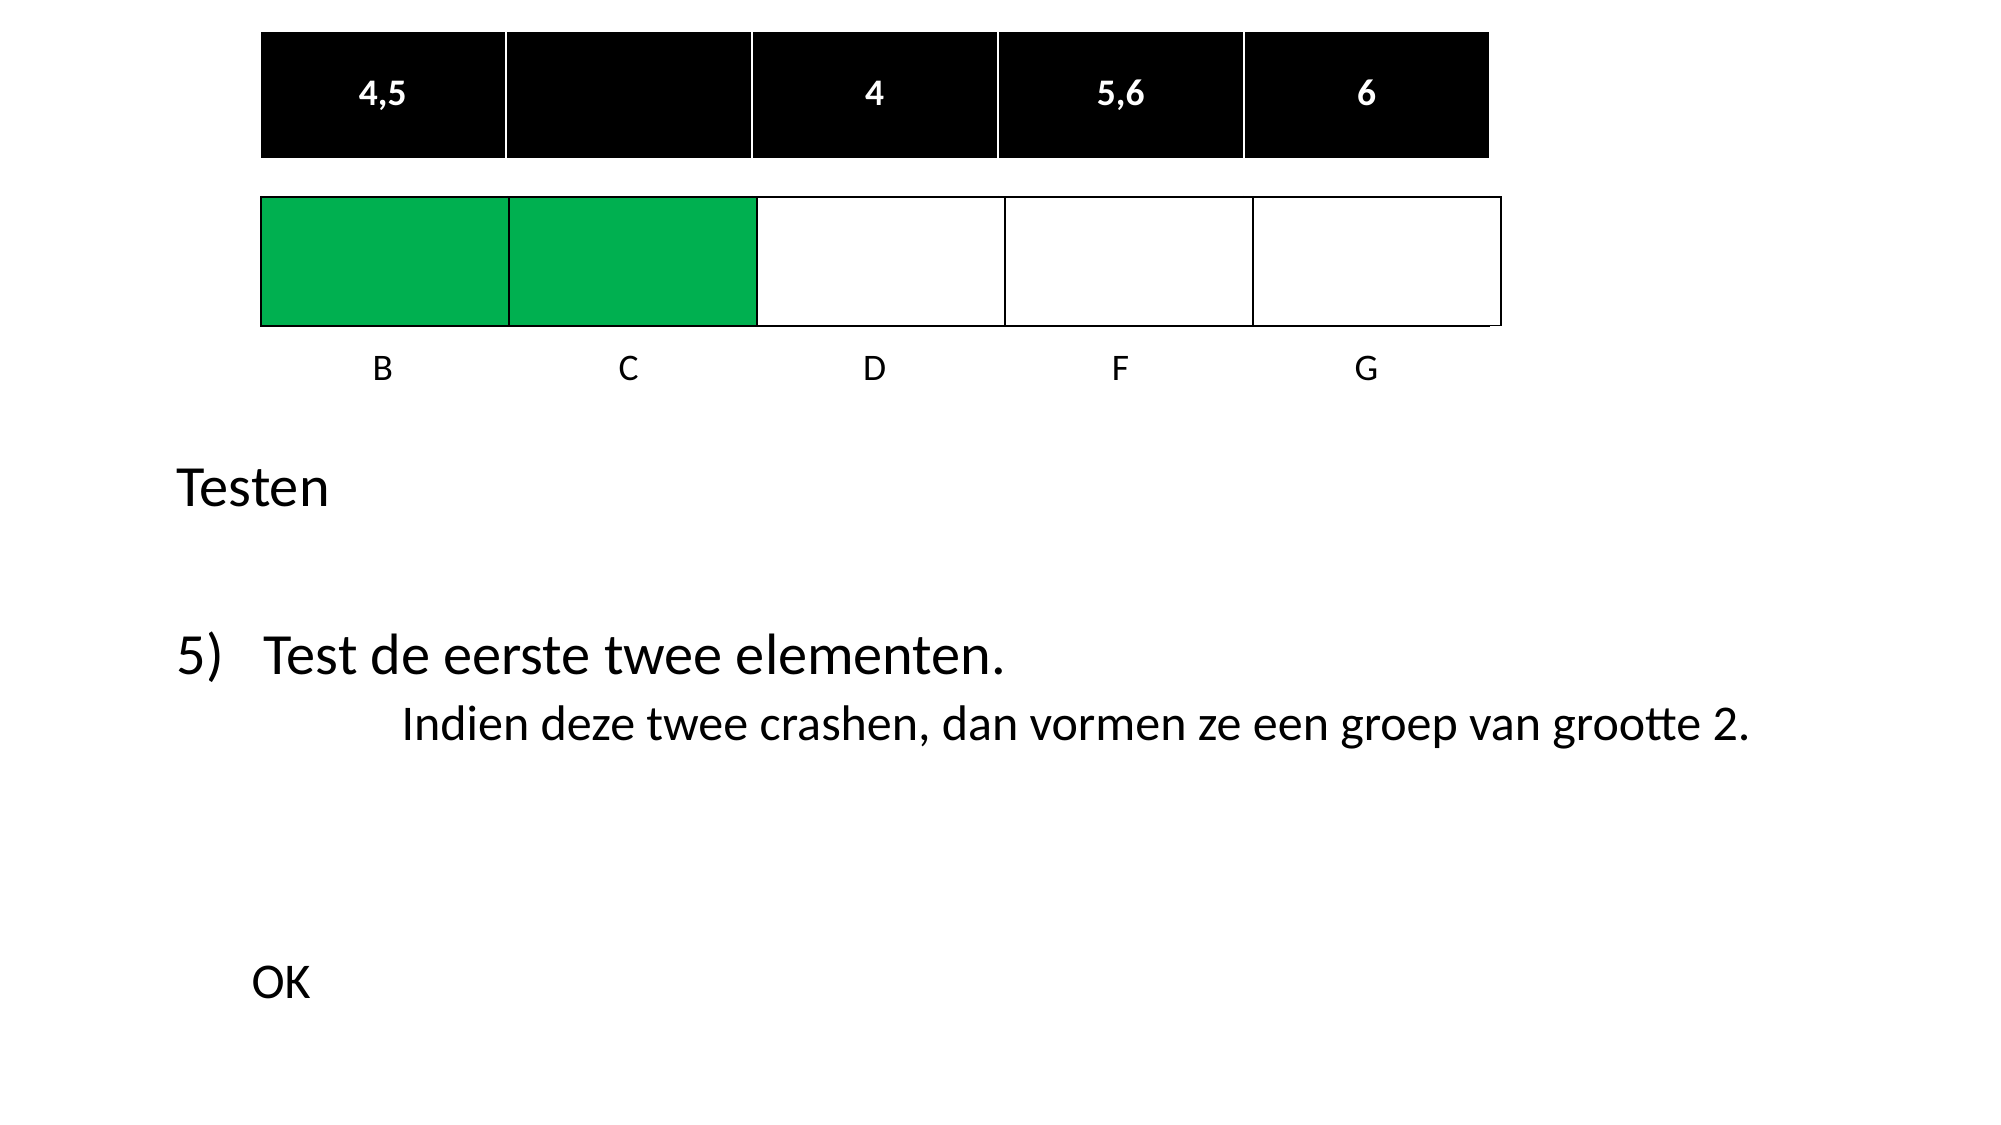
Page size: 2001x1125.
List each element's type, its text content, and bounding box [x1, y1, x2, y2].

table_header [507, 32, 751, 158]
table_header F [998, 326, 1244, 436]
table_header 4,5 [261, 32, 505, 158]
table_header [262, 198, 508, 325]
list Testen 5) Test de eerste twee elementen. Indien deze twee crashen, dan vormen ze een groep van grootte 2. OK [161, 449, 1887, 1125]
table_header [1254, 198, 1500, 325]
table_header 5,6 [999, 32, 1243, 158]
table_header 4 [753, 32, 997, 158]
table_header [510, 198, 756, 325]
table_header C [506, 326, 752, 436]
table_header [758, 198, 1004, 325]
table_header B [260, 326, 506, 436]
table_header D [752, 326, 998, 436]
table_header G [1244, 326, 1489, 436]
table_header [1006, 198, 1252, 325]
table_header 6 [1245, 32, 1489, 158]
